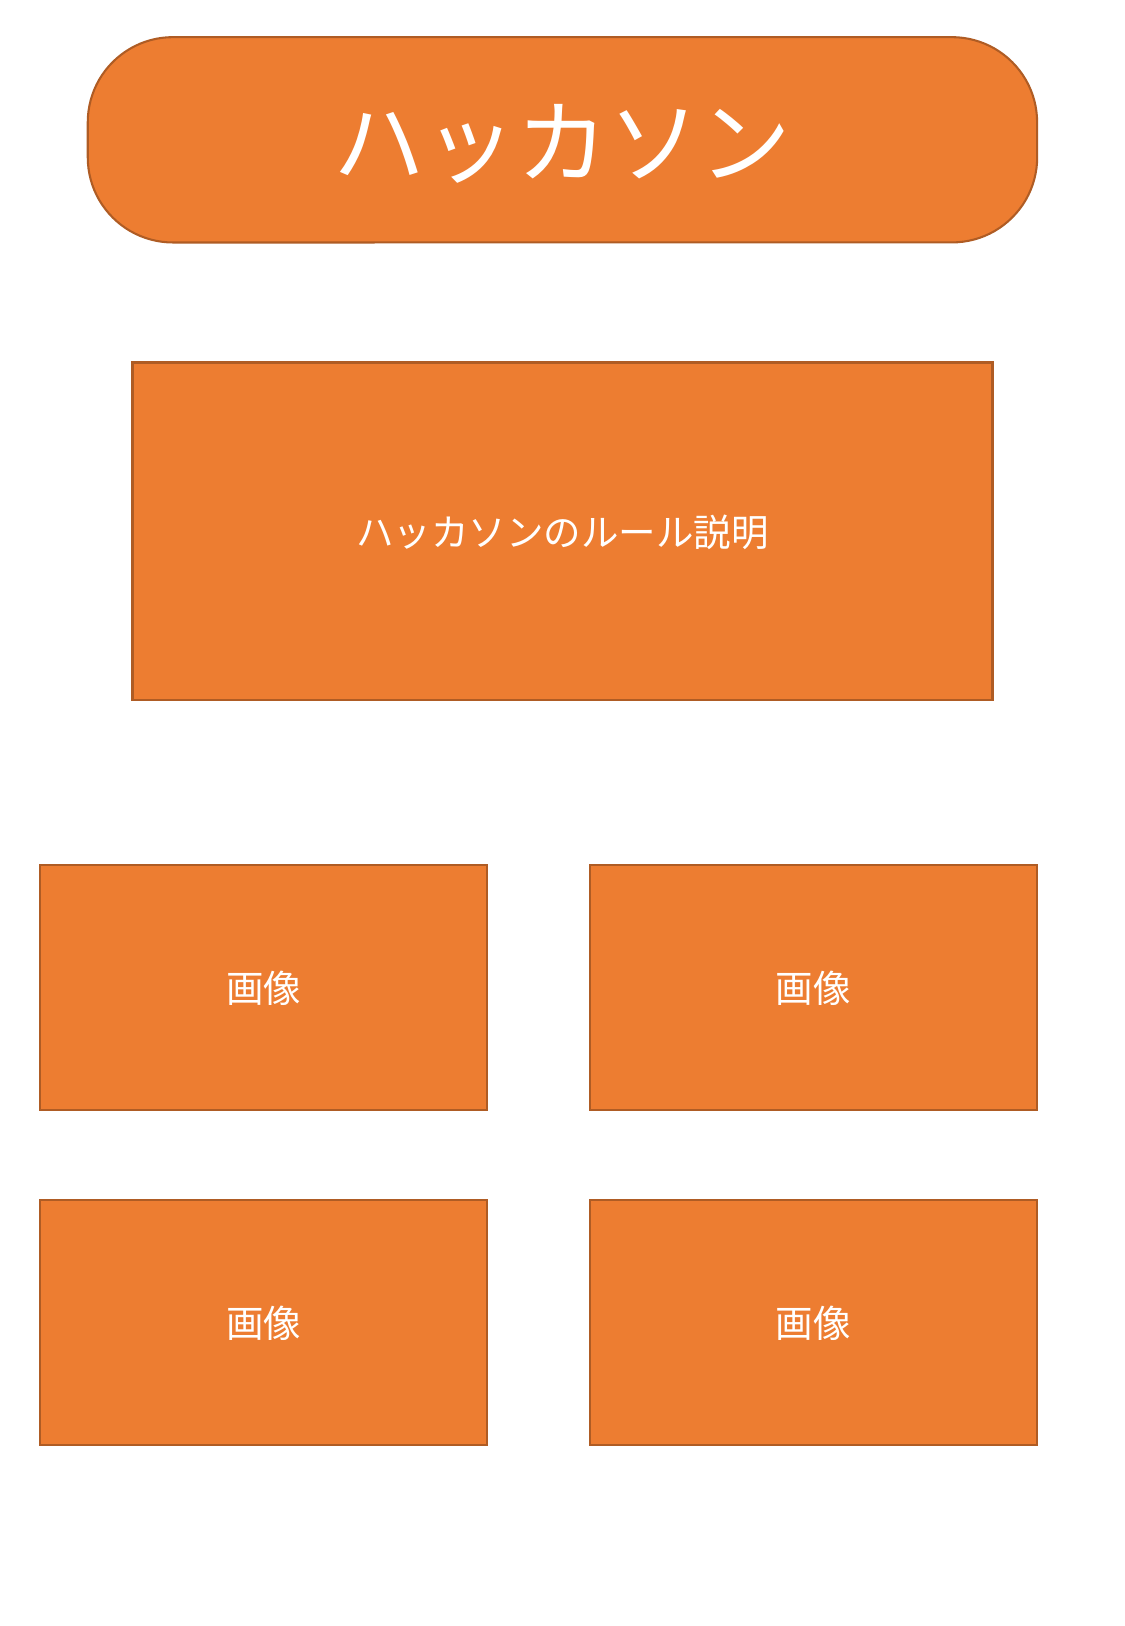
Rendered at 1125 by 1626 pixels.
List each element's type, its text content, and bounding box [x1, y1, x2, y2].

text_box ハッカソン [86, 36, 1039, 244]
text_box ハッカソンのルール説明 [131, 361, 994, 701]
text_box 画像 [589, 1199, 1038, 1446]
text_box 画像 [39, 1199, 488, 1446]
text_box 画像 [39, 864, 488, 1111]
text_box 画像 [589, 864, 1038, 1111]
